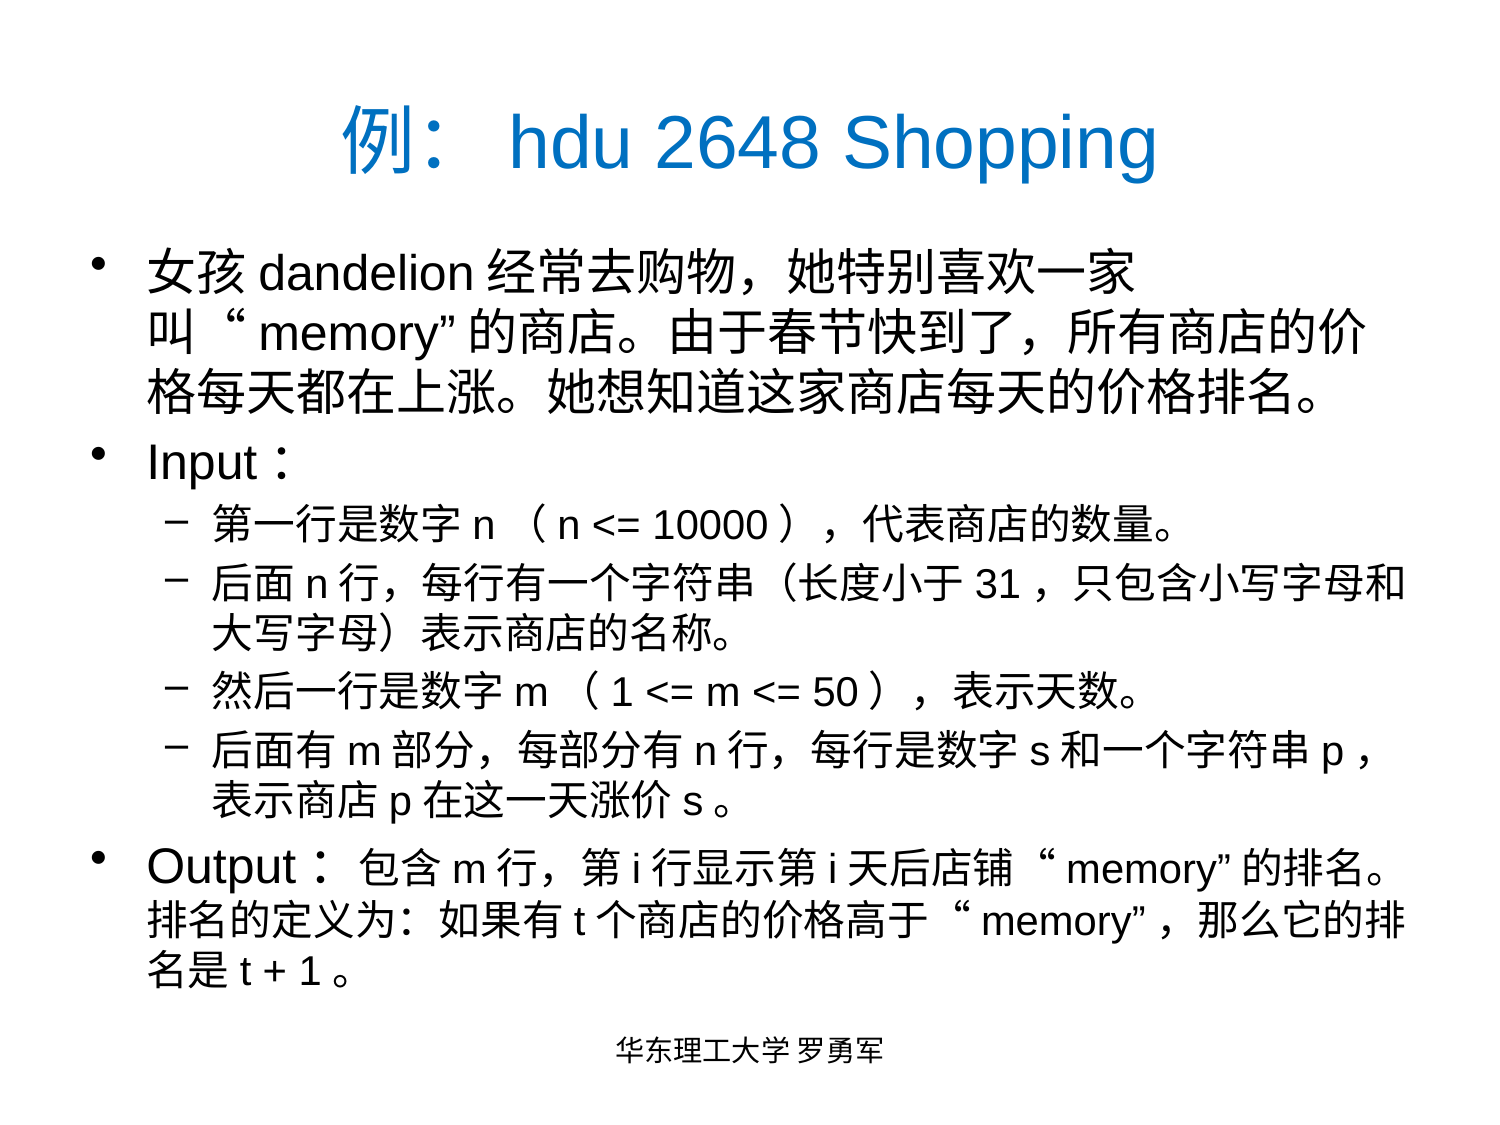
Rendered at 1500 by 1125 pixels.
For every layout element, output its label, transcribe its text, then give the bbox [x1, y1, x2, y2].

list 女孩dandelion经常去购物，她特别喜欢一家叫“memory”的商店。由于春节快到了，所有商店的价格每天都在上涨。她想知道这家商店每天的价格排名。 Input： 第一行是数字n（n <= 10000），代表商店的数量。 后面n行，每行有一个字符串（长度小于31，只包含小写字母和大写字母）表示商店的名称。 然后一行是数字m（1 <= m <= 50），表示天数。 后面有m部分，每部分有n行，每行是数字s和一个字符串p，表示商店p在这一天涨价s。 Output：包含m行，第i行显示第i天后店铺“memory”的排名。排名的定义为：如果有t个商店的价格高于“memory”，那么它的排名是t + 1。 [75, 232, 1425, 1005]
footer 华东理工大学 罗勇军 [512, 1024, 988, 1103]
title 例：hdu 2648 Shopping [75, 45, 1425, 232]
